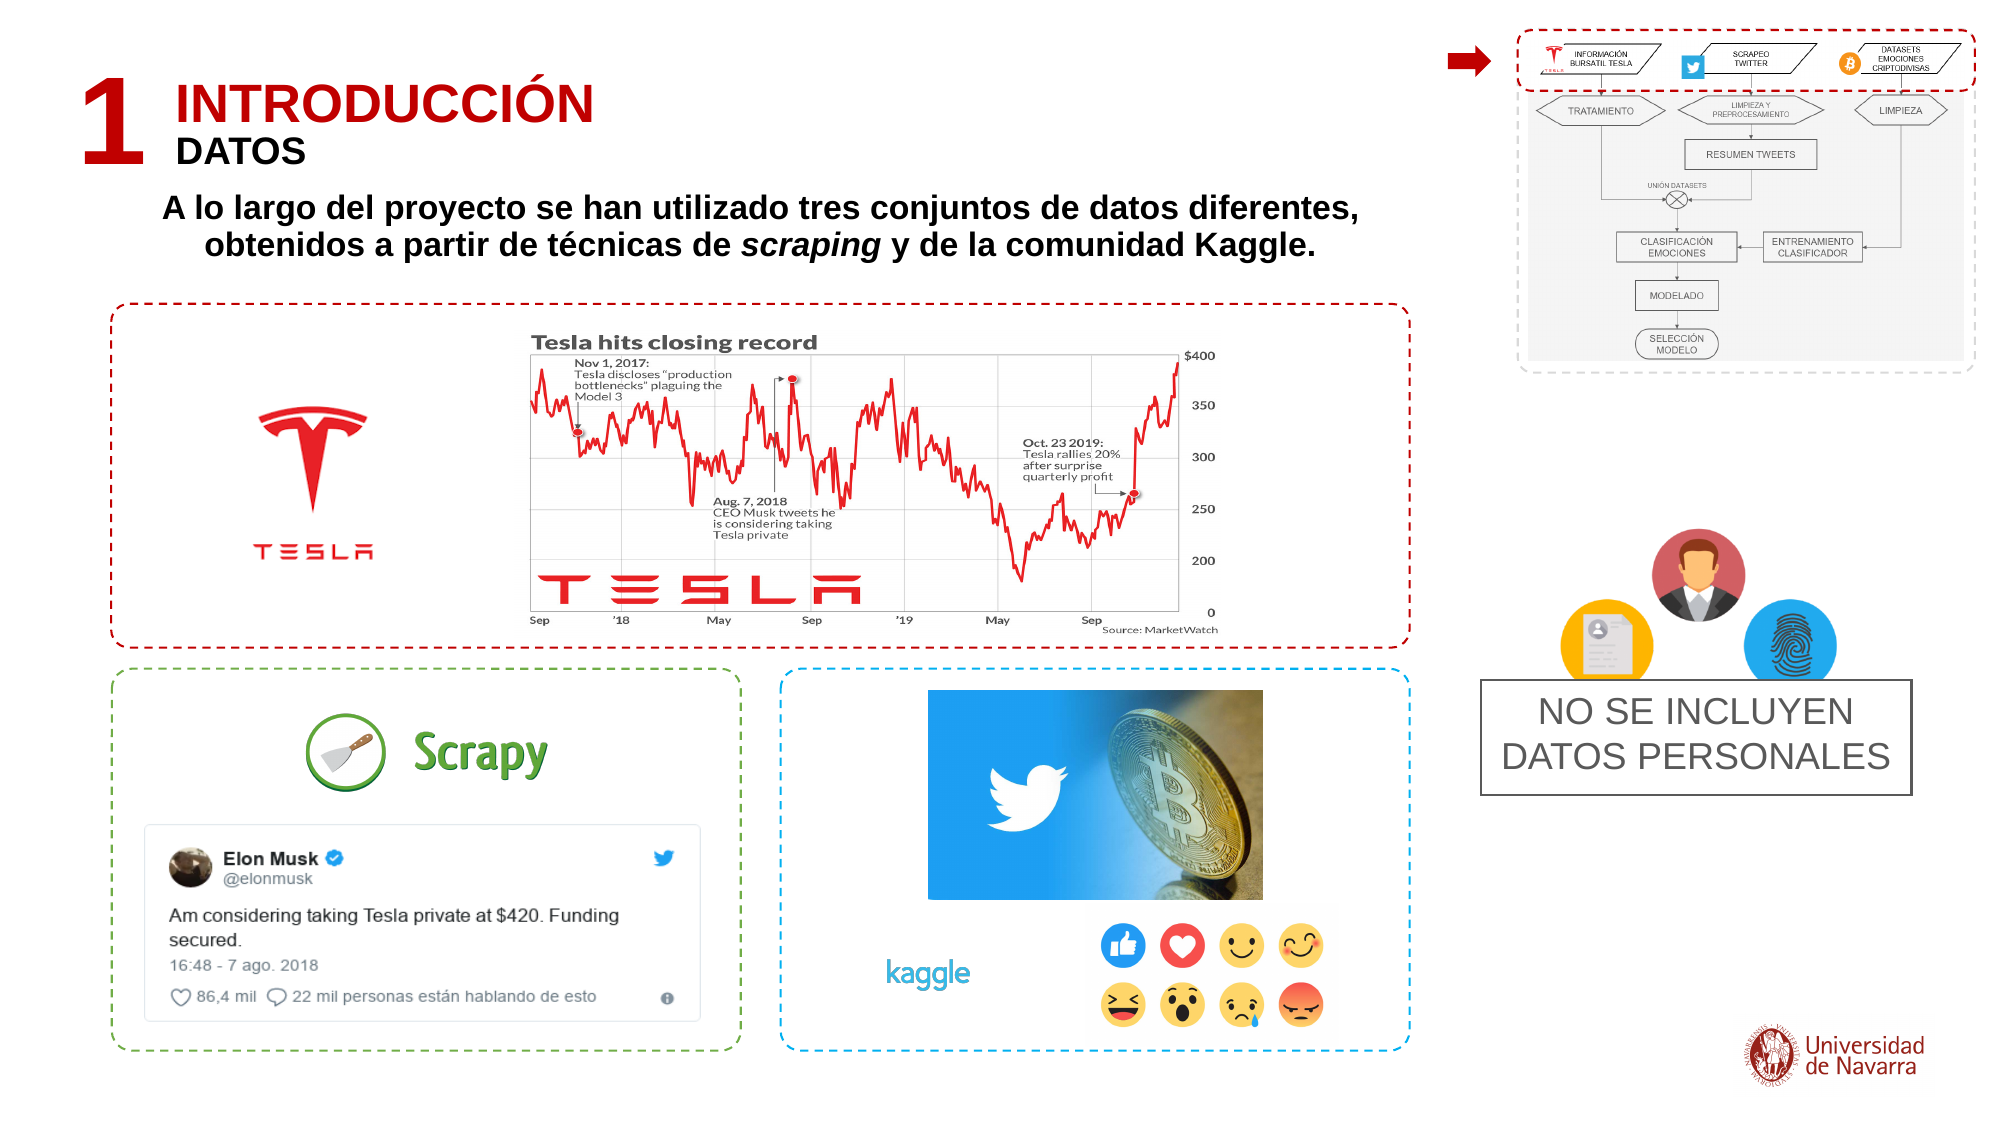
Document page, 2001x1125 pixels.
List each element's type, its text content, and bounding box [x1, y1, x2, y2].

text_box INTRODUCCIÓN [160, 67, 682, 124]
picture [887, 959, 970, 991]
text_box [111, 303, 1410, 648]
text_box A lo largo del proyecto se han utilizado tres conjuntos de datos diferentes, obtenidos a partir de técnicas de scraping y de la comunidad Kaggle. [111, 183, 1410, 298]
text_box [780, 668, 1410, 1051]
title 1 [62, 47, 161, 202]
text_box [1480, 505, 1912, 796]
picture [1733, 1013, 1935, 1097]
text_box DATOS [160, 124, 682, 181]
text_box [1447, 28, 1975, 373]
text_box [111, 668, 741, 1051]
